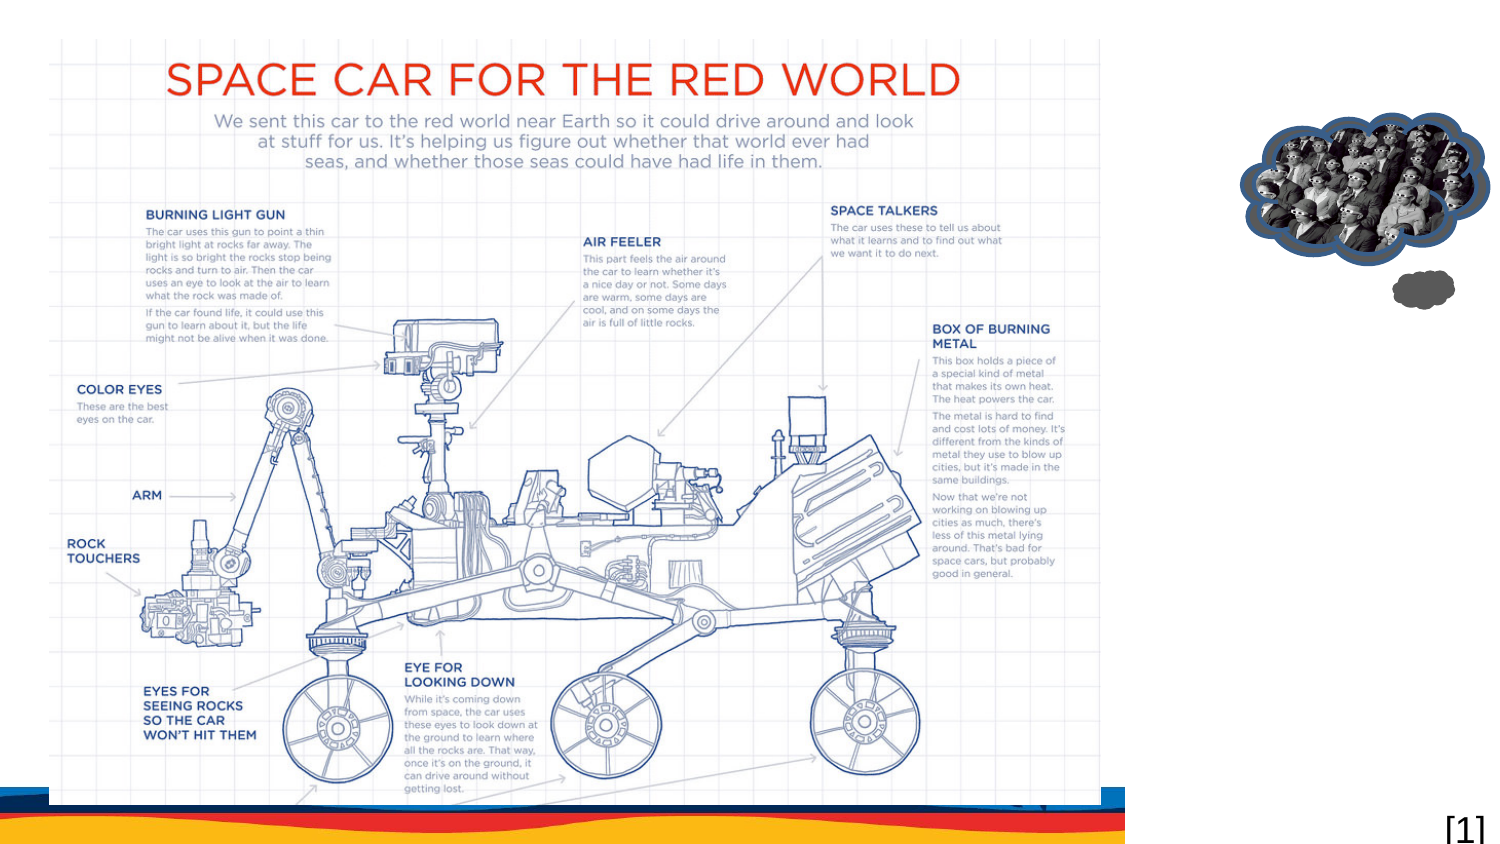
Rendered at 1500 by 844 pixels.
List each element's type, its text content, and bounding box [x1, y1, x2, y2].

text_box [1] [1429, 798, 1500, 844]
picture [0, 0, 1125, 844]
text_box [1253, 122, 1477, 255]
text_box [1241, 114, 1489, 265]
text_box [1394, 272, 1454, 308]
